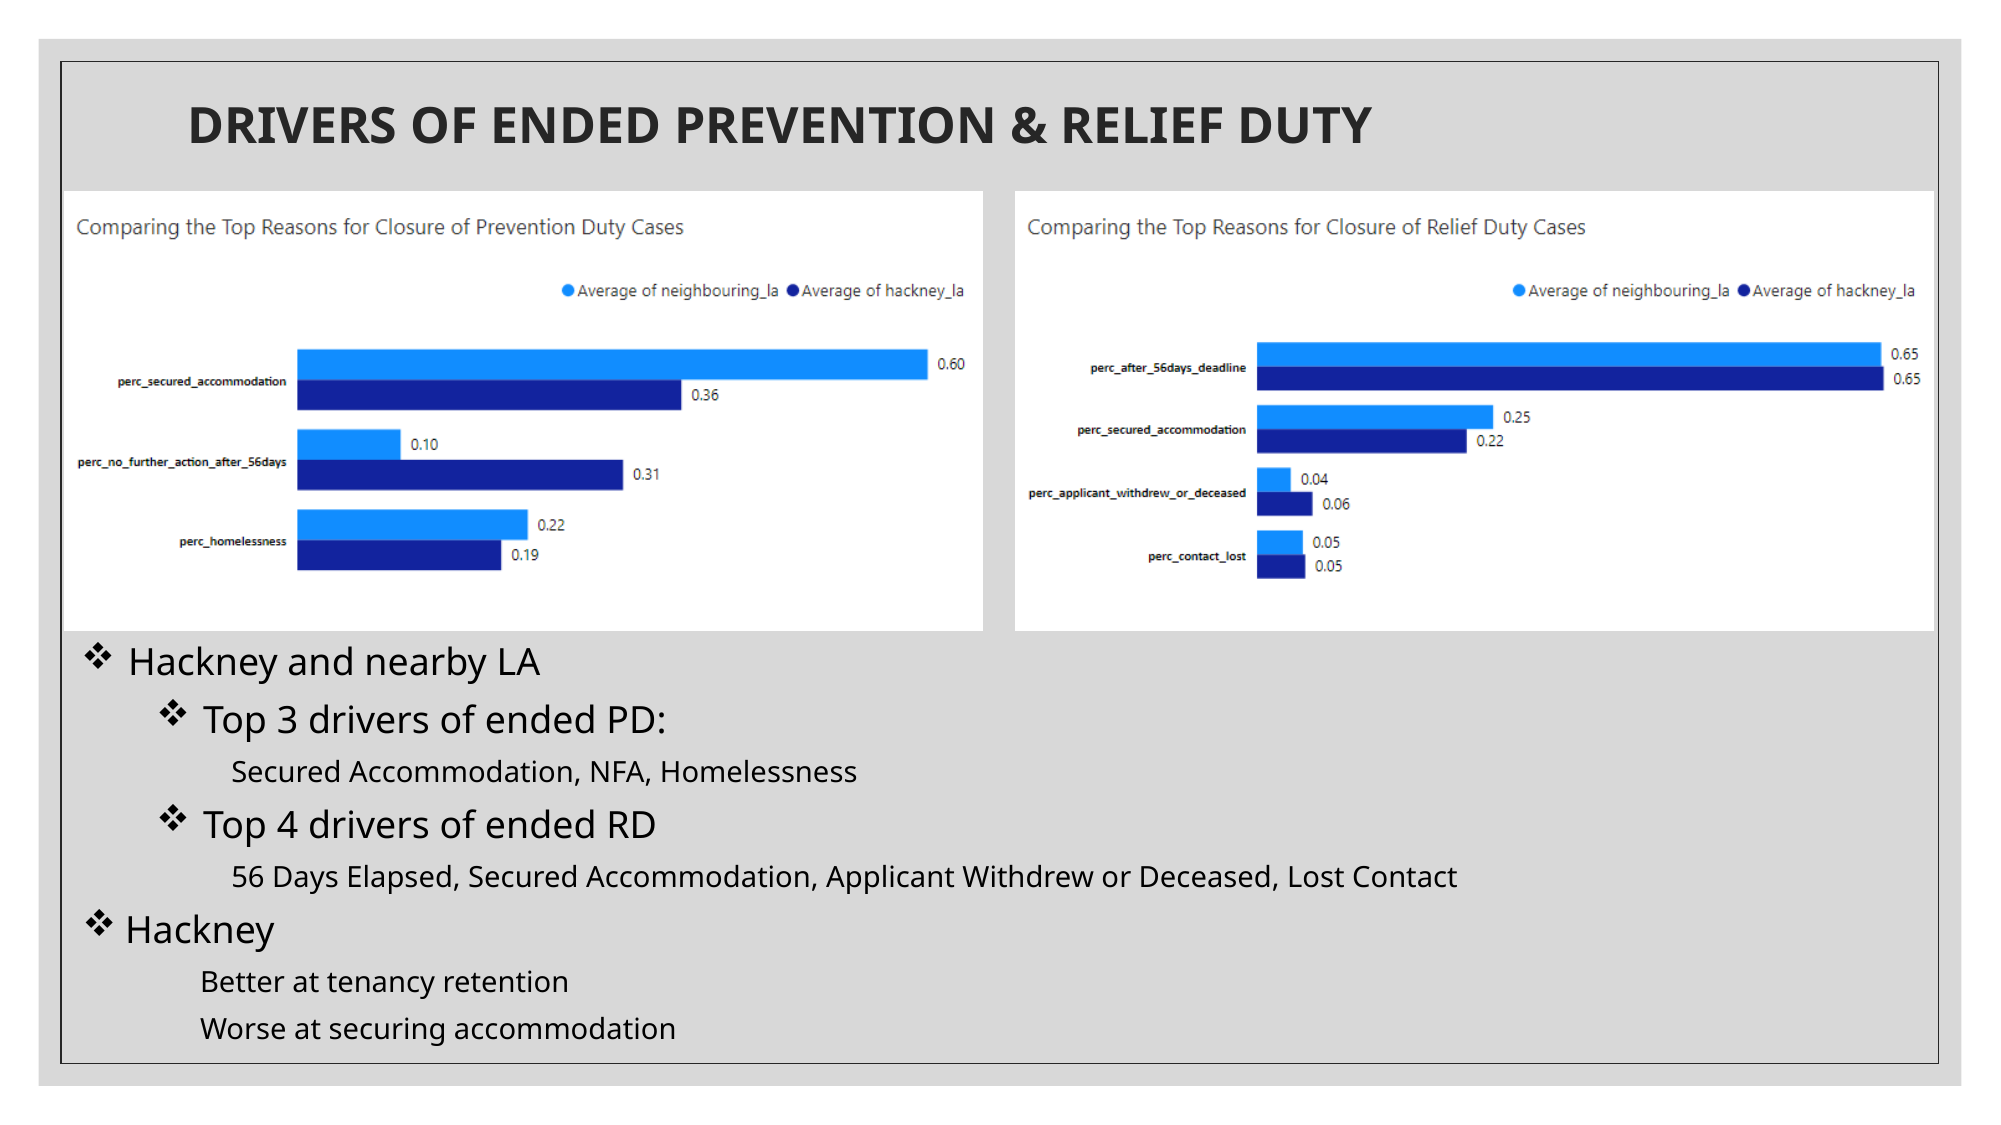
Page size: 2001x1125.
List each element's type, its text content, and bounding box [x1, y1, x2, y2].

picture [1015, 191, 1934, 631]
title DRIVERS OF ENDED PREVENTION & RELIEF DUTY [172, 81, 1822, 173]
text_box Hackney and nearby LA Top 3 drivers of ended PD: Secured Accommodation, NFA, Homelessness Top 4 drivers of ended RD 56 Days Elapsed, Secured Accommodation, Applicant Withdrew or Deceased, Lost Contact Hackney Better at tenancy retention Worse at securing accommodation [66, 630, 1803, 1053]
picture [64, 191, 983, 631]
